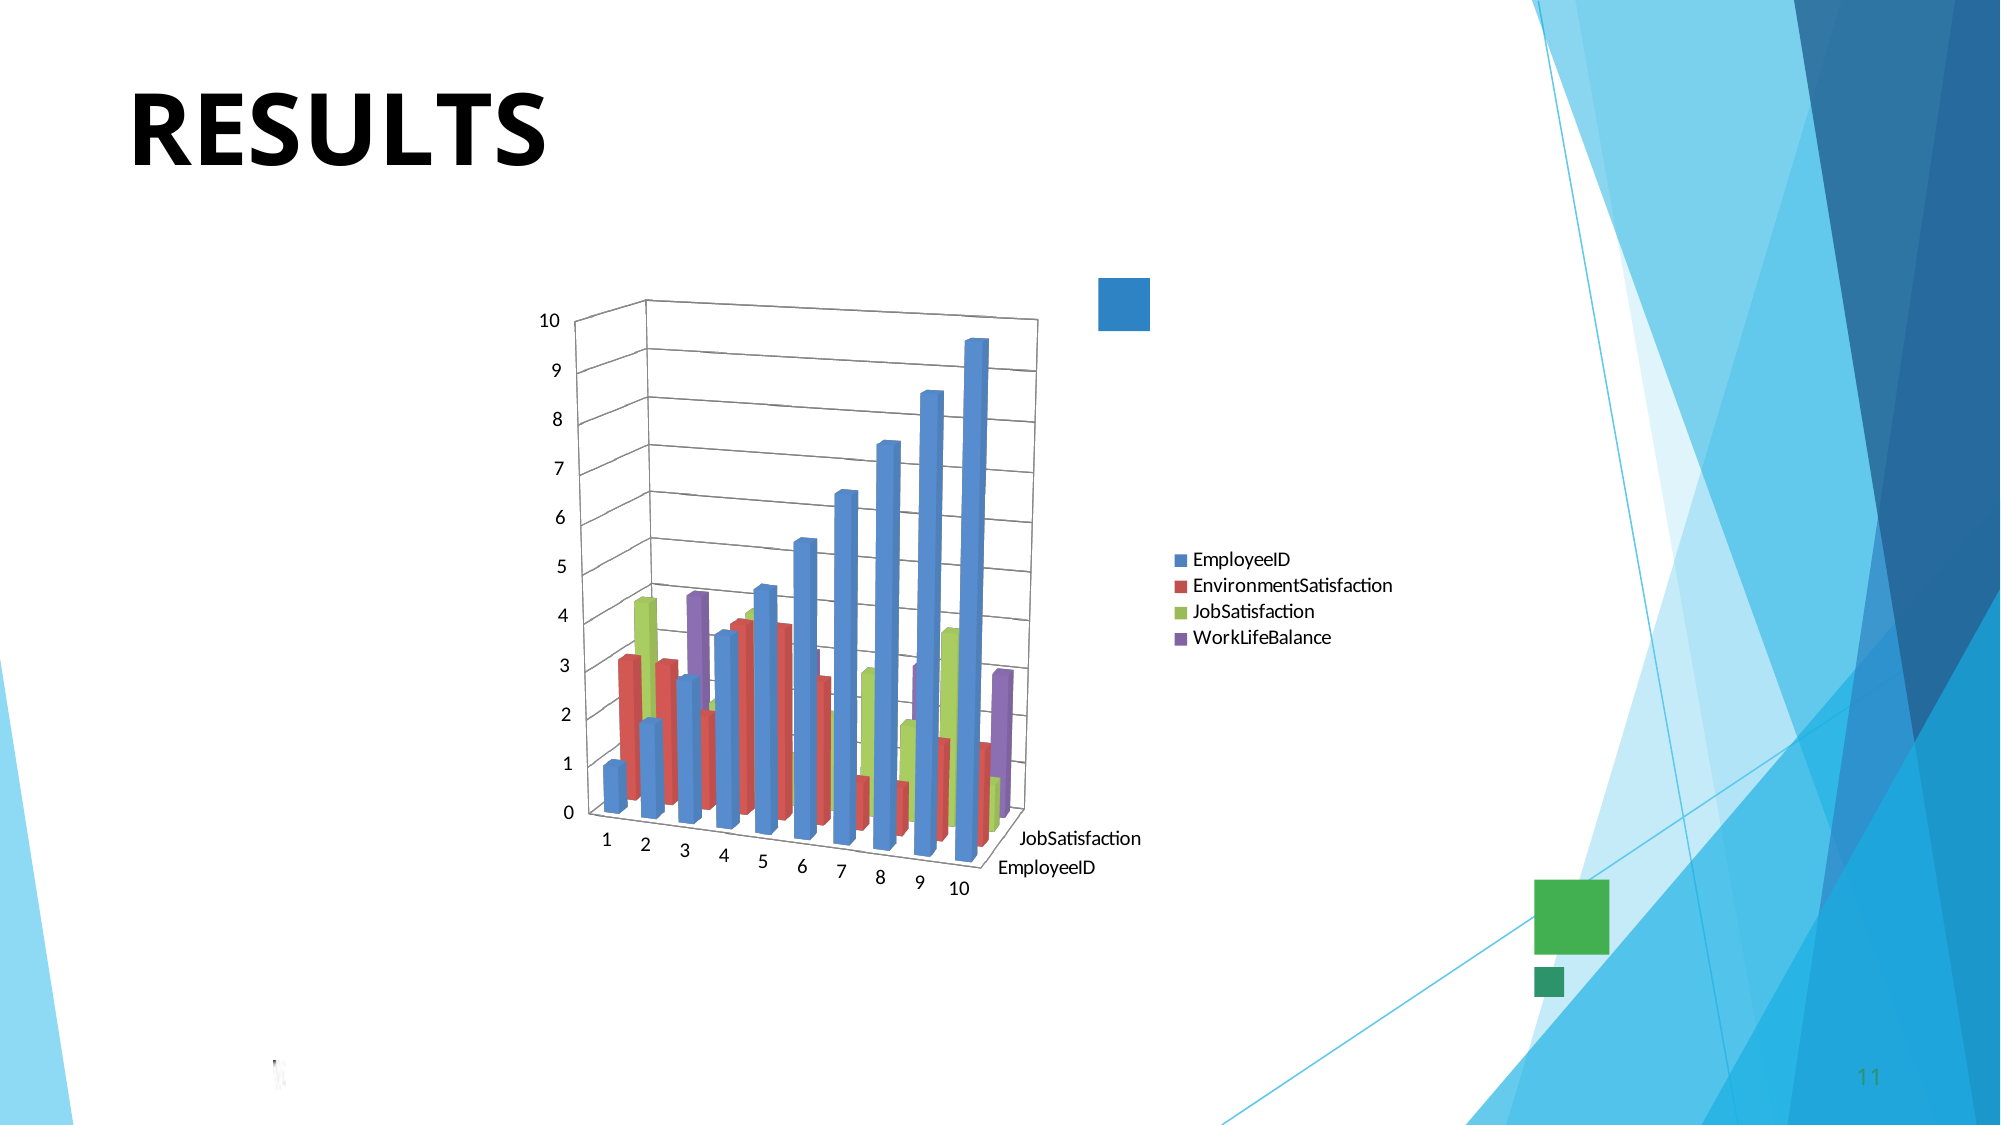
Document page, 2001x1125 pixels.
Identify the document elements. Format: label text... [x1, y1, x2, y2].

chart [512, 287, 1413, 913]
text_box [1534, 967, 1565, 997]
picture [273, 1060, 287, 1091]
text_box [1098, 278, 1150, 285]
text_box [1534, 879, 1610, 955]
text_box 11 [1849, 1061, 1888, 1095]
title RESULTS [123, 63, 1877, 254]
